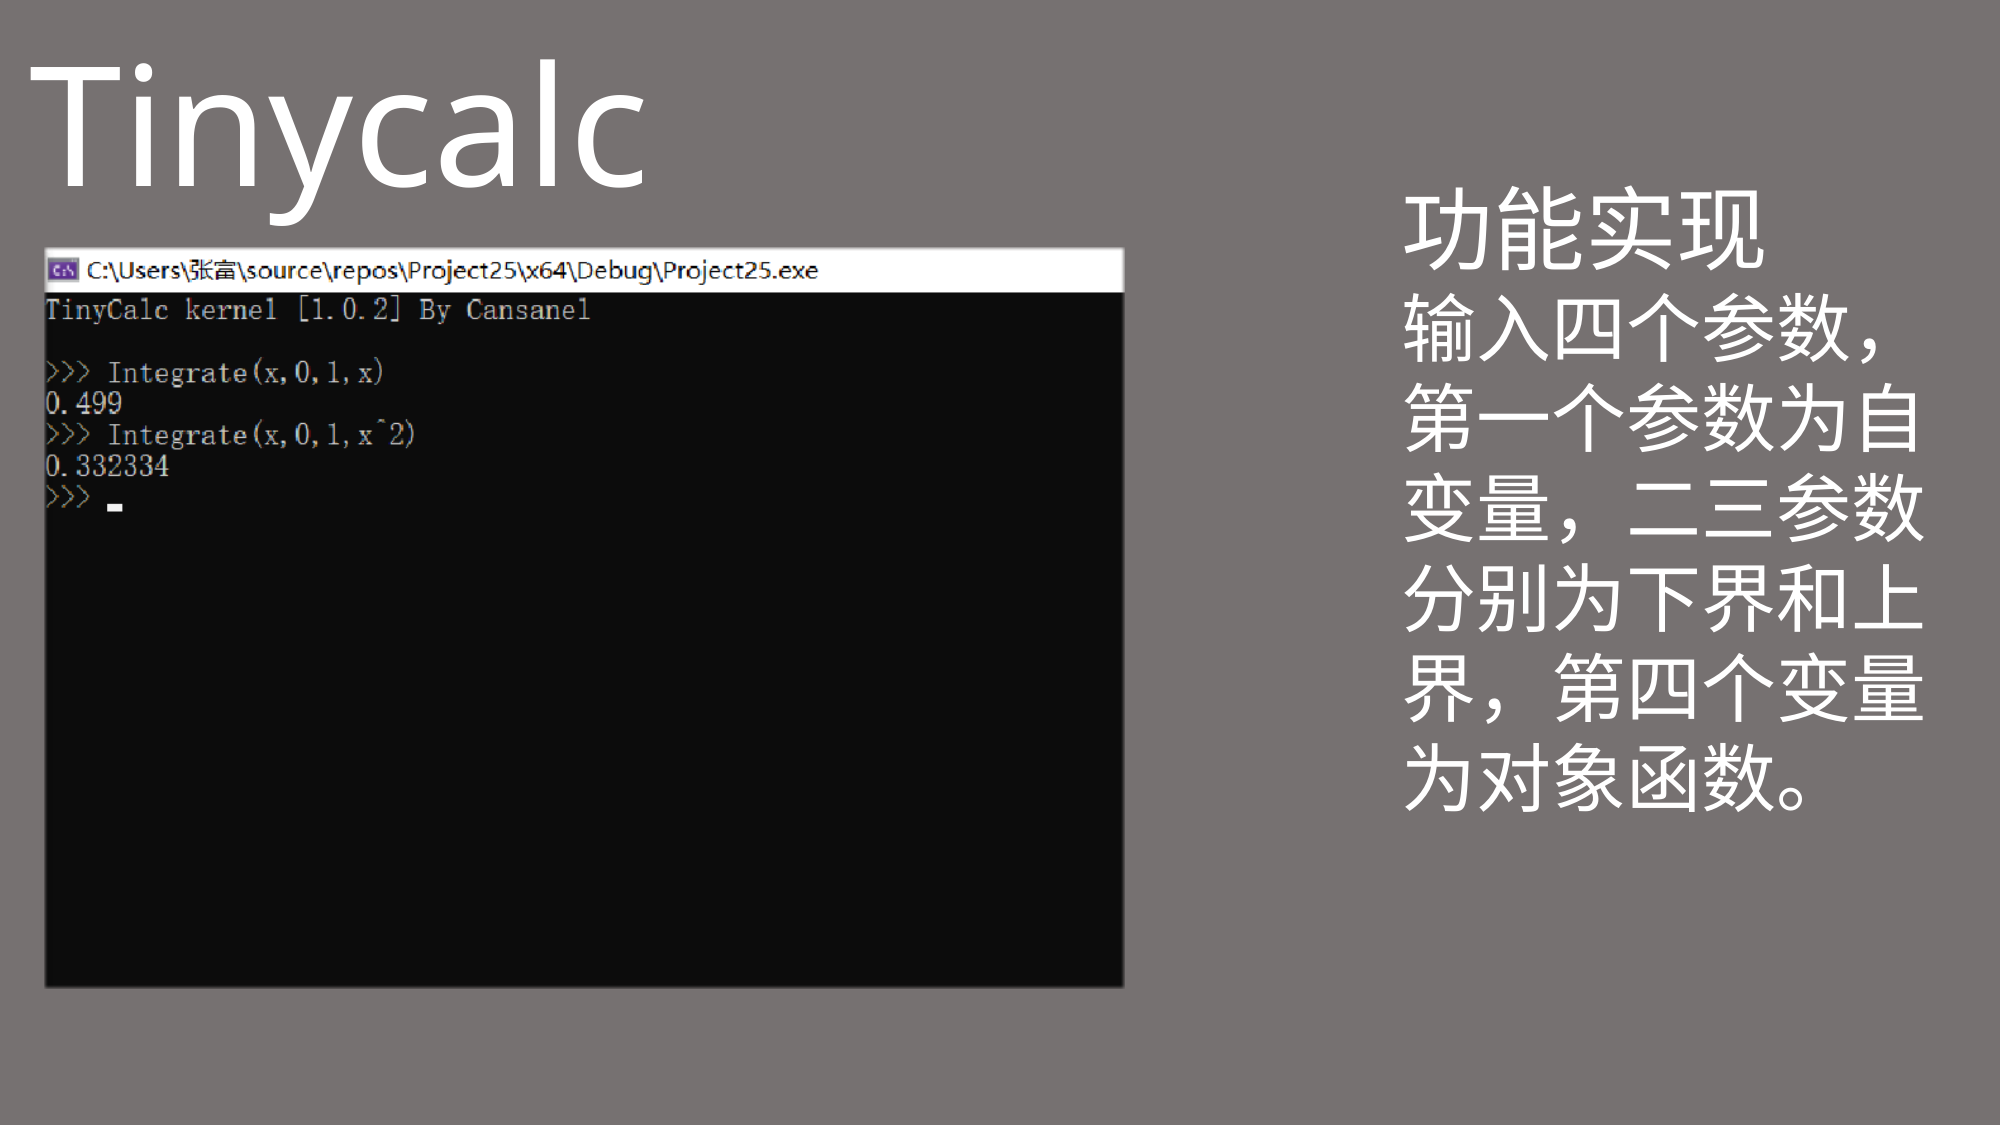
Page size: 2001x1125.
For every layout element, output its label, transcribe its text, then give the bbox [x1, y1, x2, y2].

picture [44, 247, 1125, 989]
text_box 功能实现 输入四个参数，第一个参数为自变量，二三参数分别为下界和上界，第四个变量为对象函数。 [1387, 164, 1971, 1082]
text_box Tinycalc [14, 12, 719, 228]
